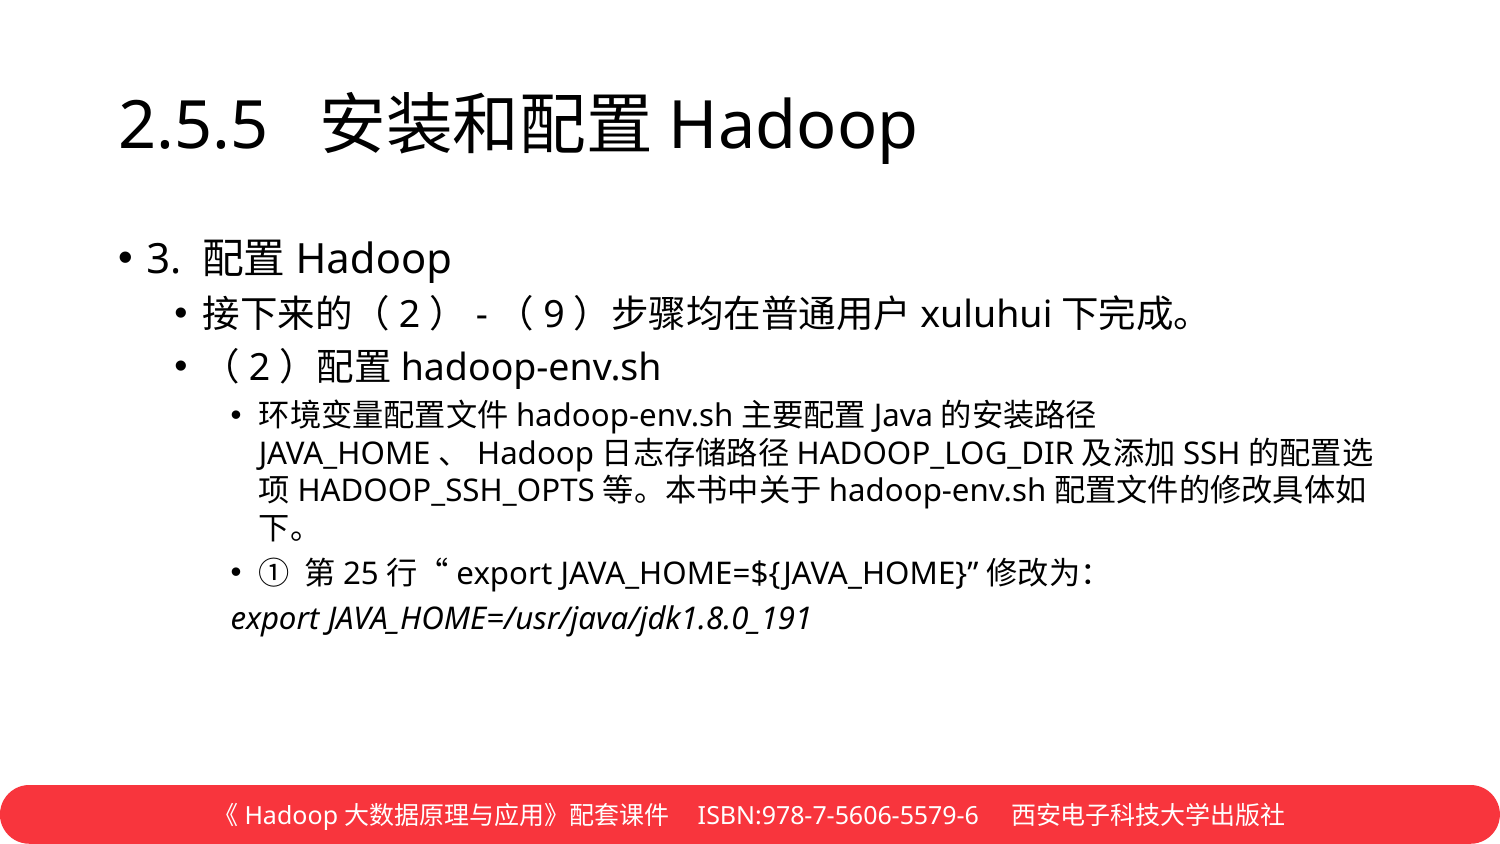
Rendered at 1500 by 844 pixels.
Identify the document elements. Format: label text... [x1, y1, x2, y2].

title 2.5.5 安装和配置Hadoop [103, 44, 1397, 208]
list 3. 配置Hadoop 接下来的（2）-（9）步骤均在普通用户xuluhui下完成。 （2）配置hadoop-env.sh 环境变量配置文件hadoop-env.sh主要配置Java的安装路径JAVA_HOME、Hadoop日志存储路径HADOOP_LOG_DIR及添加SSH的配置选项HADOOP_SSH_OPTS等。本书中关于hadoop-env.sh配置文件的修改具体如下。 ① 第25行“export JAVA_HOME=${JAVA_HOME}”修改为： export JAVA_HOME=/usr/java/jdk1.8.0_191 [103, 224, 1397, 760]
